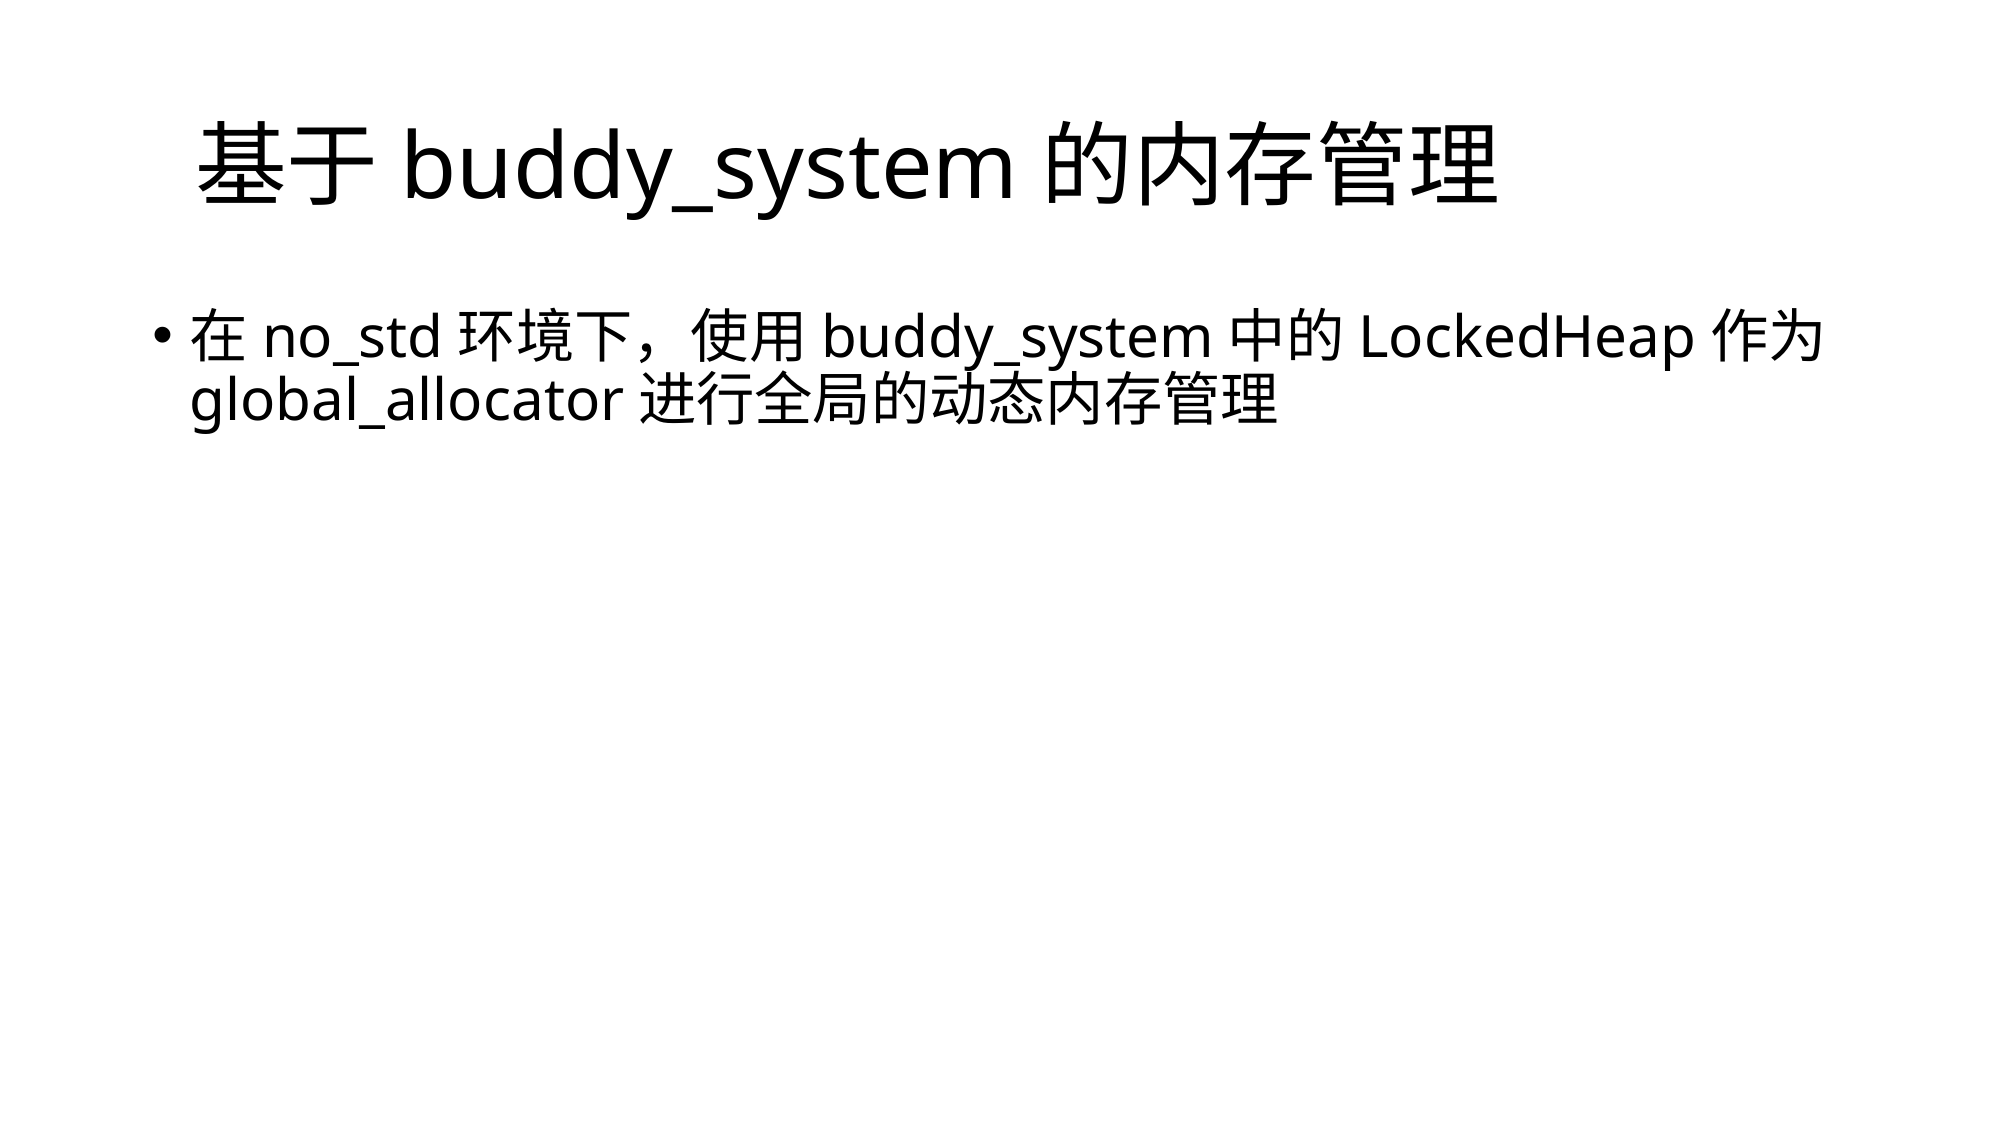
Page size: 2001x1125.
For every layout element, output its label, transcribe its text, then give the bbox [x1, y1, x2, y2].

title 基于buddy_system的内存管理 [137, 59, 1863, 278]
list 在no_std环境下，使用buddy_system中的LockedHeap作为global_allocator进行全局的动态内存管理 [137, 299, 1863, 1014]
